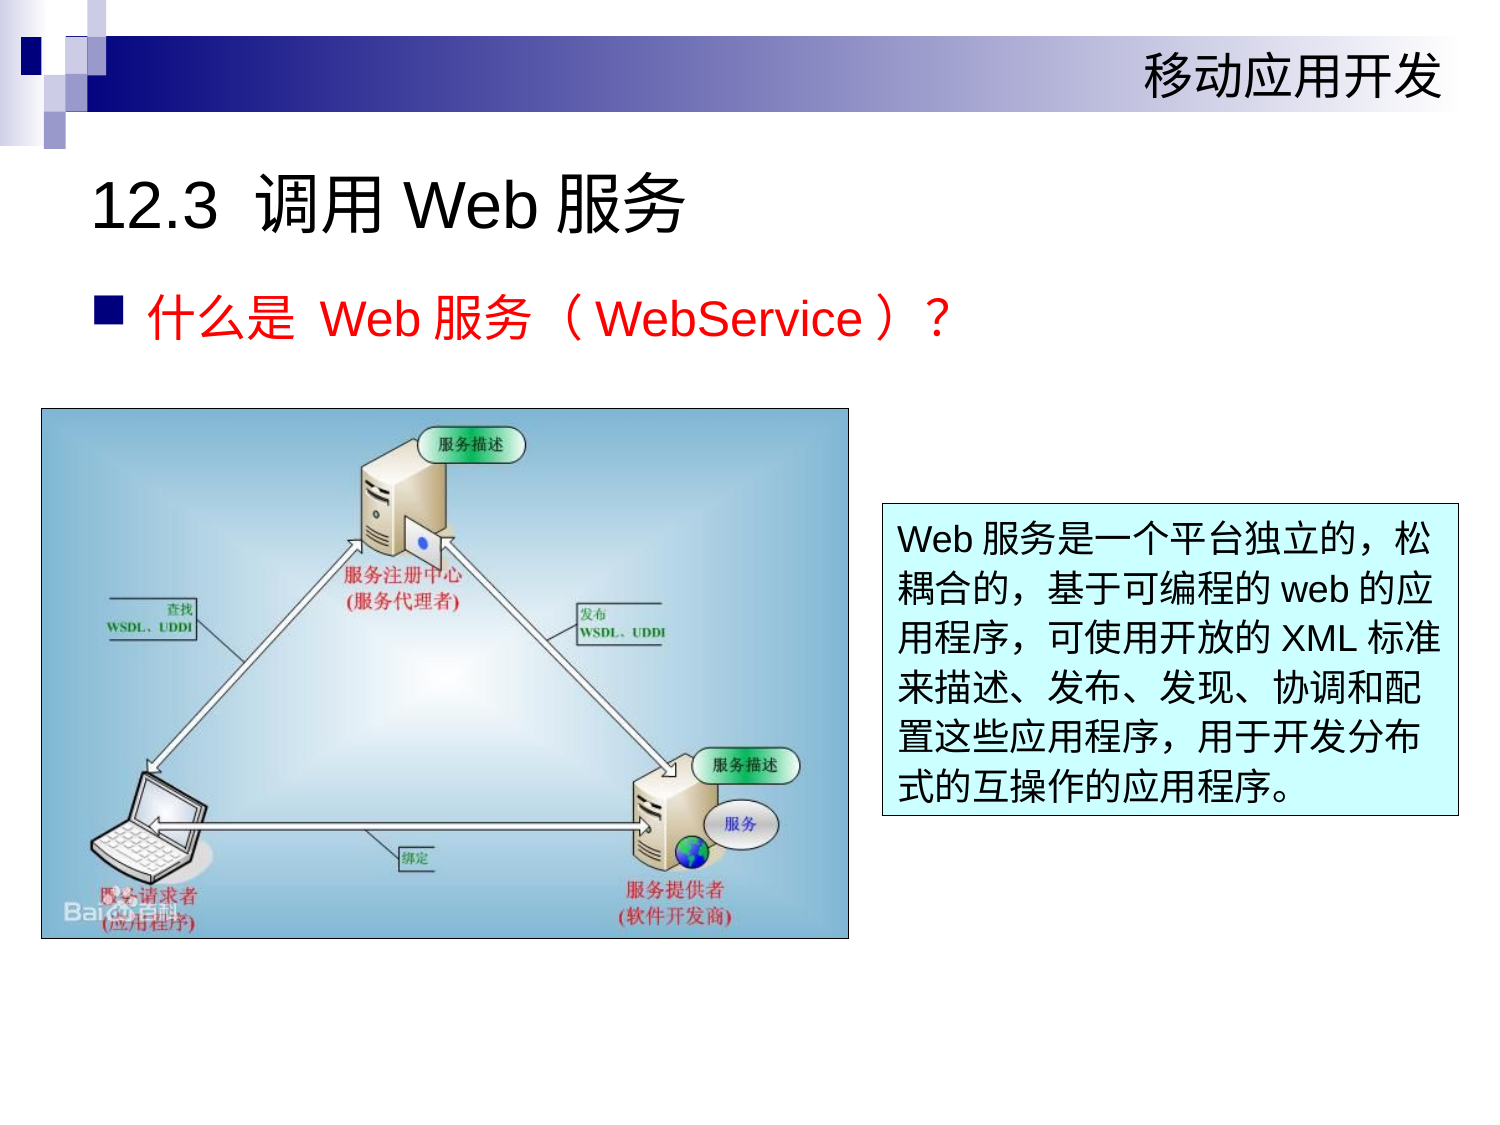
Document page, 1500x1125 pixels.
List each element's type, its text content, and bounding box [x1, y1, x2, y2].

text_box Web服务是一个平台独立的，松耦合的，基于可编程的web的应用程序，可使用开放的XML标准来描述、发布、发现、协调和配置这些应用程序，用于开发分布式的互操作的应用程序。 [882, 503, 1459, 816]
list 什么是 Web服务（WebService）？ [75, 267, 1425, 1000]
title 12.3 调用Web服务 [75, 149, 1425, 256]
picture [40, 408, 849, 939]
